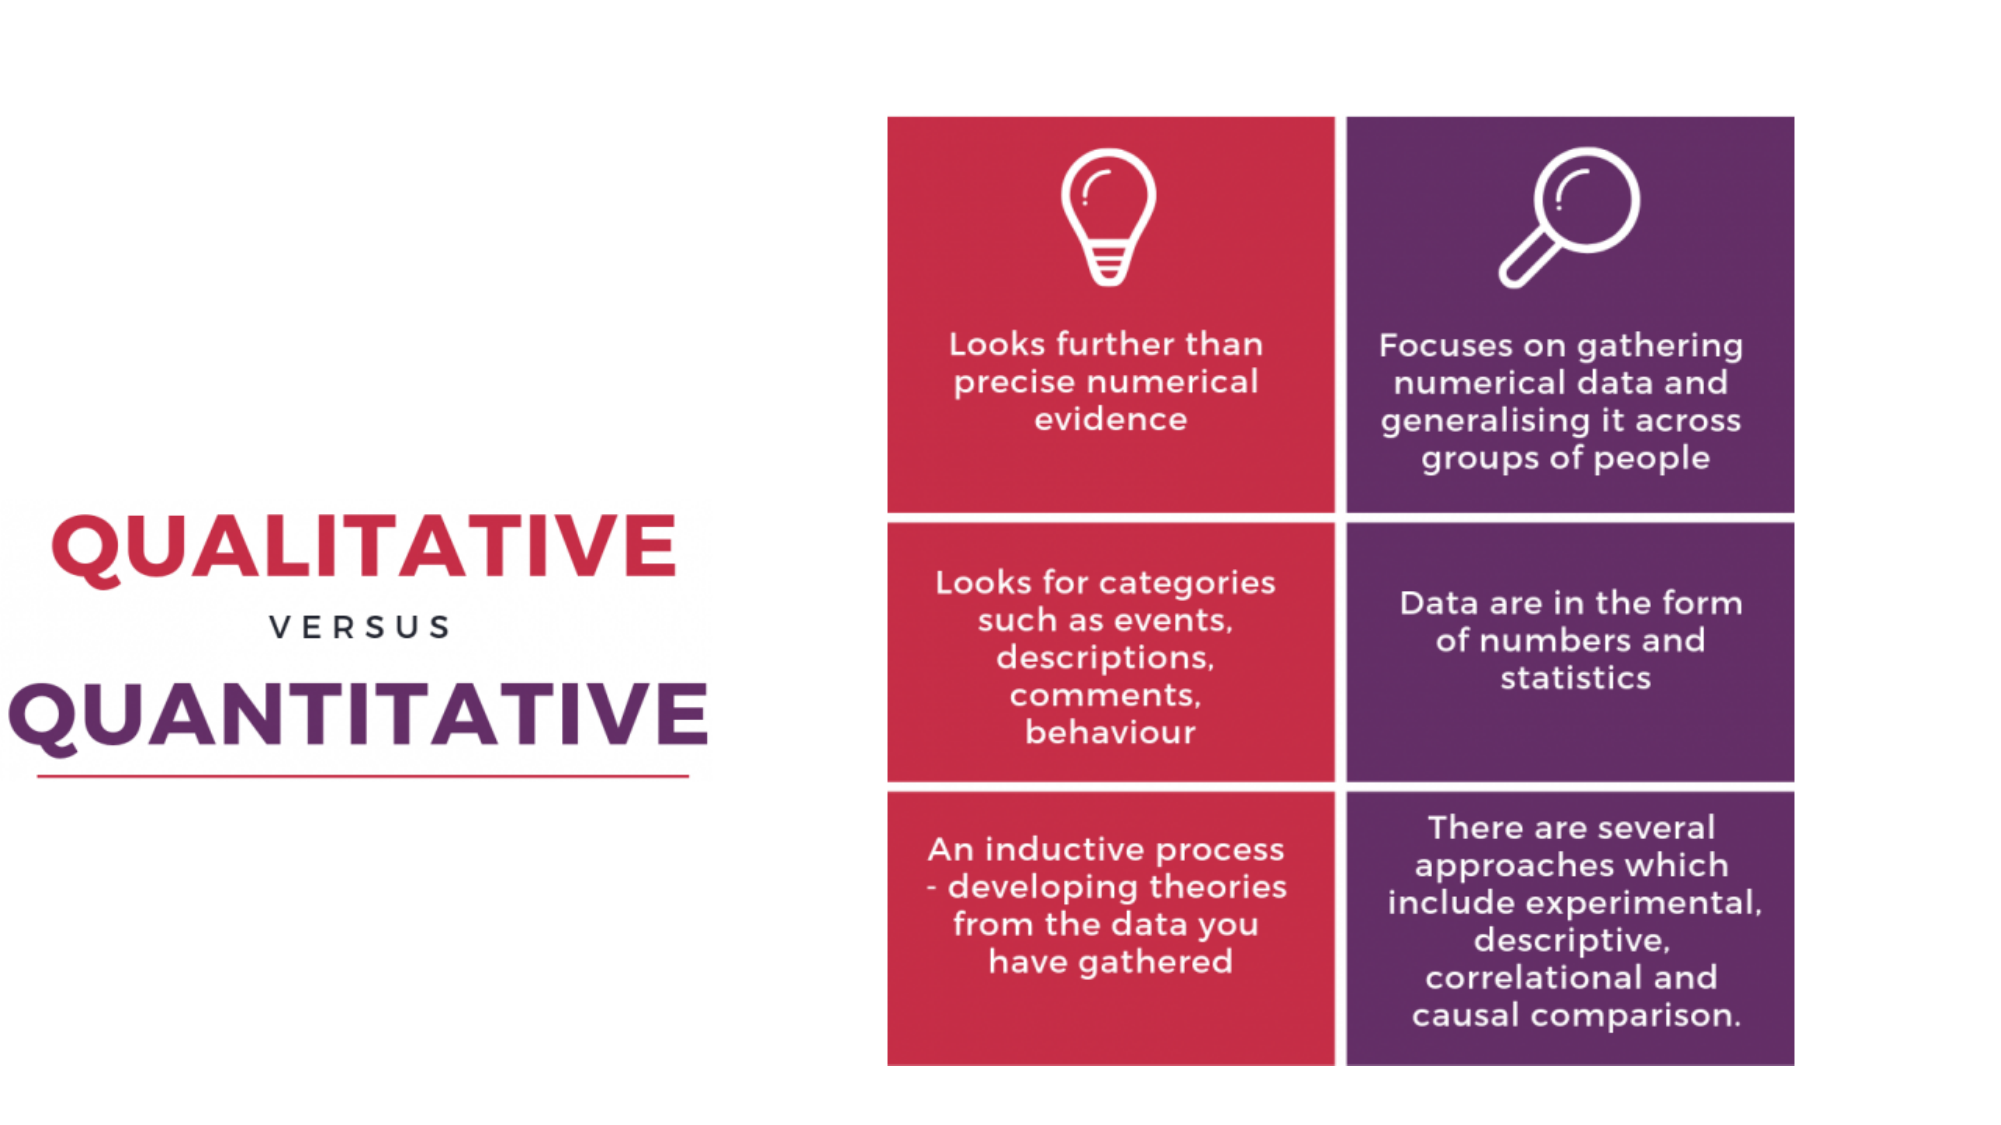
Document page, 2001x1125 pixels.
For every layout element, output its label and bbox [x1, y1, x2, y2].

picture [0, 499, 713, 782]
picture [880, 114, 1801, 1066]
